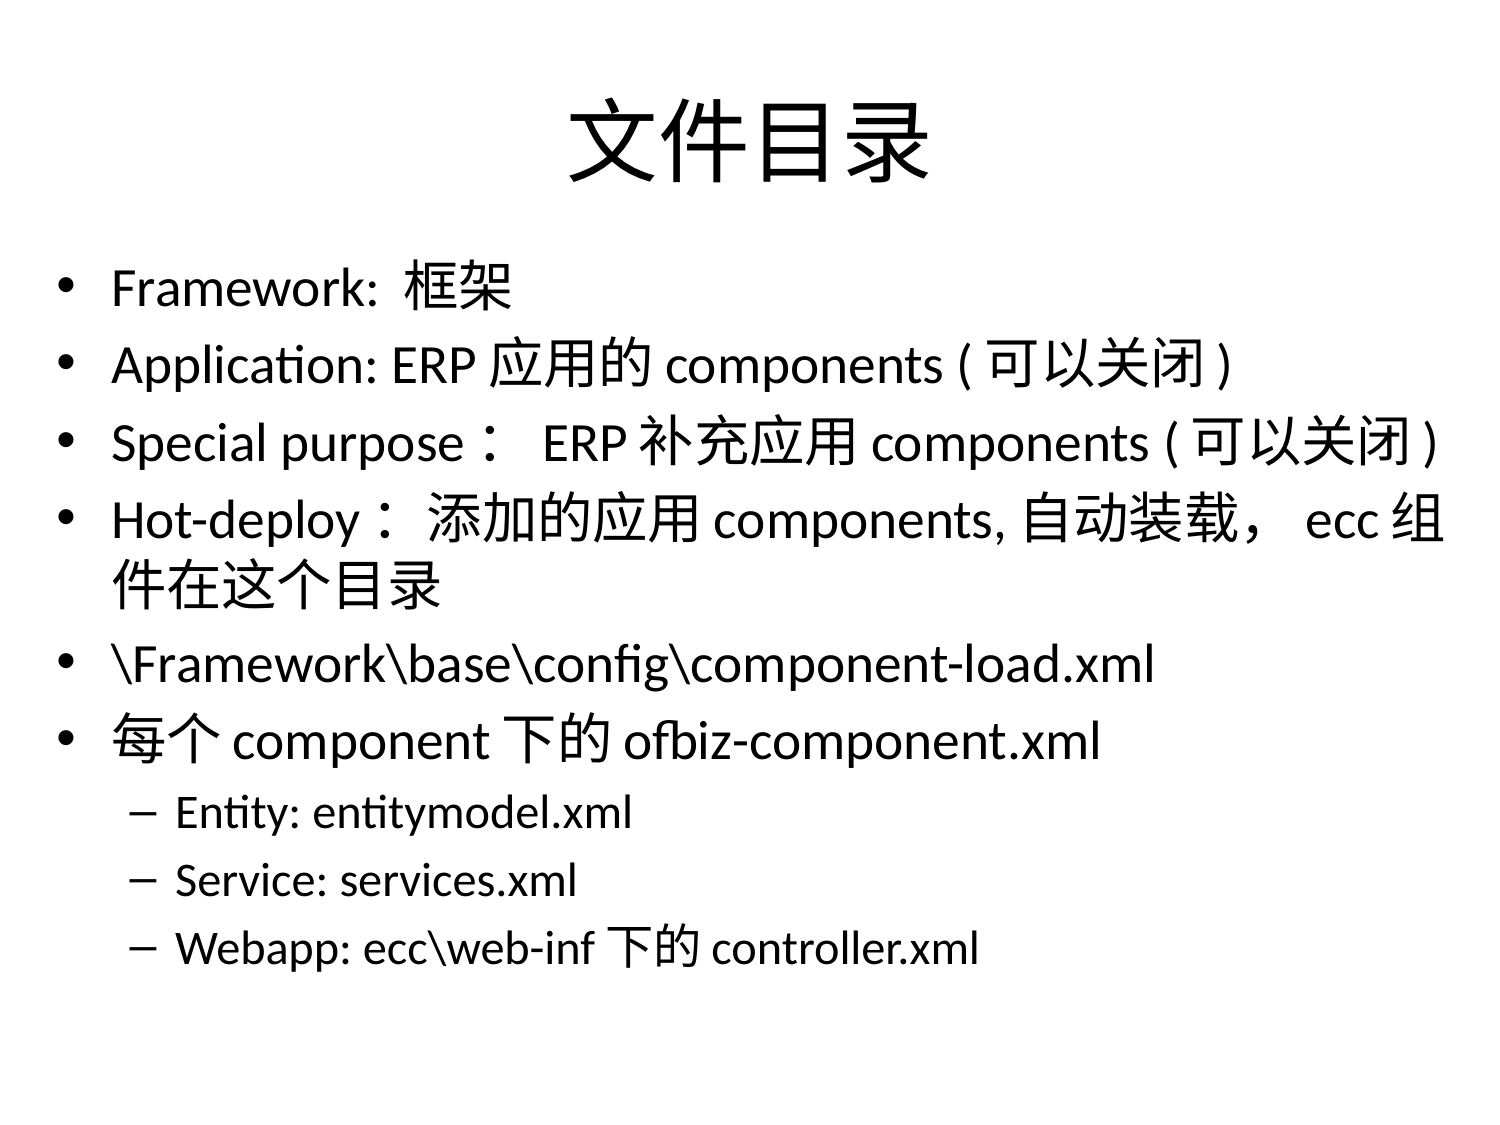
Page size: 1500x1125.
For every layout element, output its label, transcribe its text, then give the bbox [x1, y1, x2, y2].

title 文件目录 [75, 45, 1425, 233]
list Framework: 框架 Application: ERP应用的components (可以关闭) Special purpose：ERP补充应用components (可以关闭) Hot-deploy：添加的应用components,自动装载，ecc组件在这个目录 \Framework\base\config\component-load.xml 每个component下的ofbiz-component.xml Entity: entitymodel.xml Service: services.xml Webapp: ecc\web-inf下的controller.xml [41, 243, 1467, 986]
